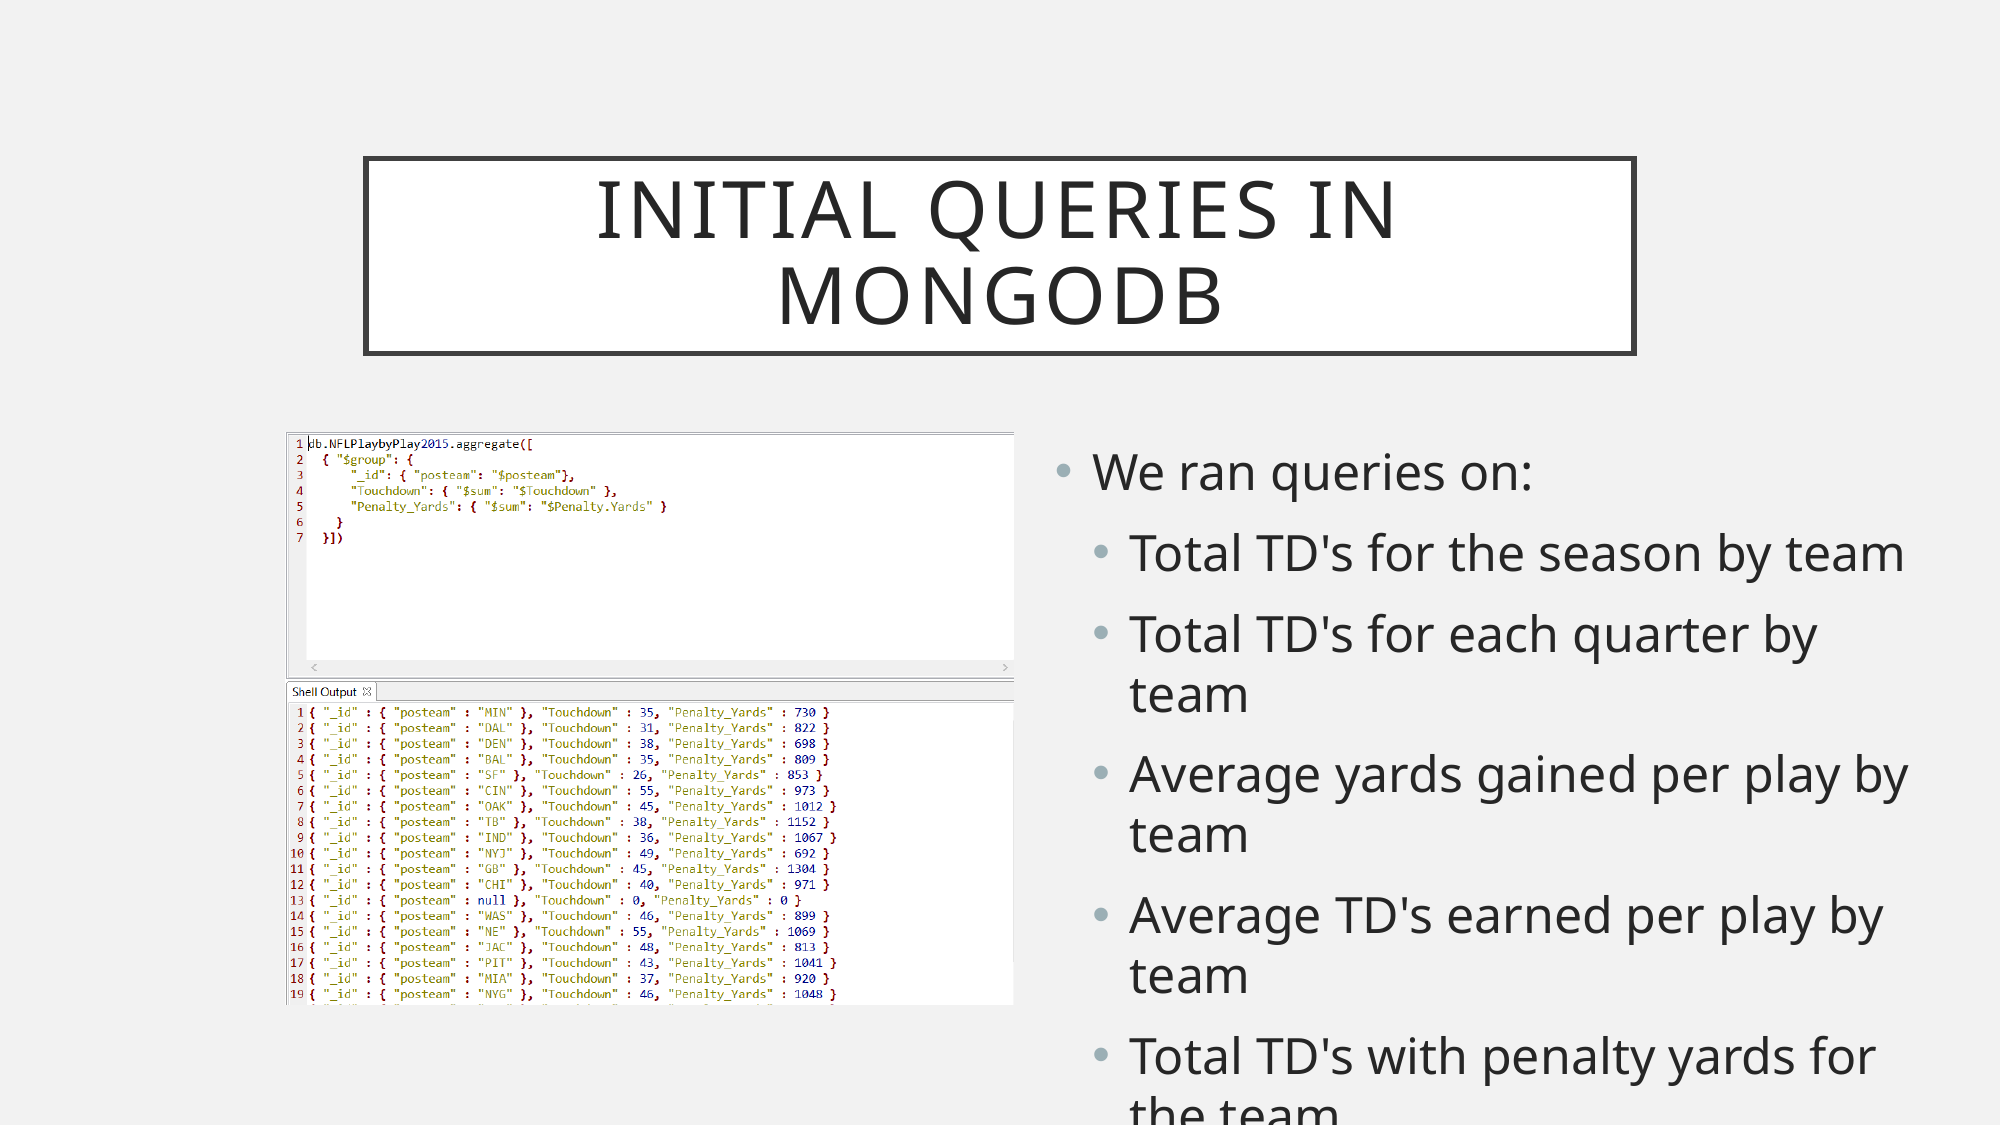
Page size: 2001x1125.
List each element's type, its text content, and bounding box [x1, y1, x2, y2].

title Initial Queries in MongoDB [363, 156, 1637, 356]
list We ran queries on: Total TD's for the season by team Total TD's for each quarter by team Average yards gained per play by team Average TD's earned per play by team Total TD's with penalty yards for the team [1039, 432, 1930, 1030]
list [285, 432, 1014, 1005]
